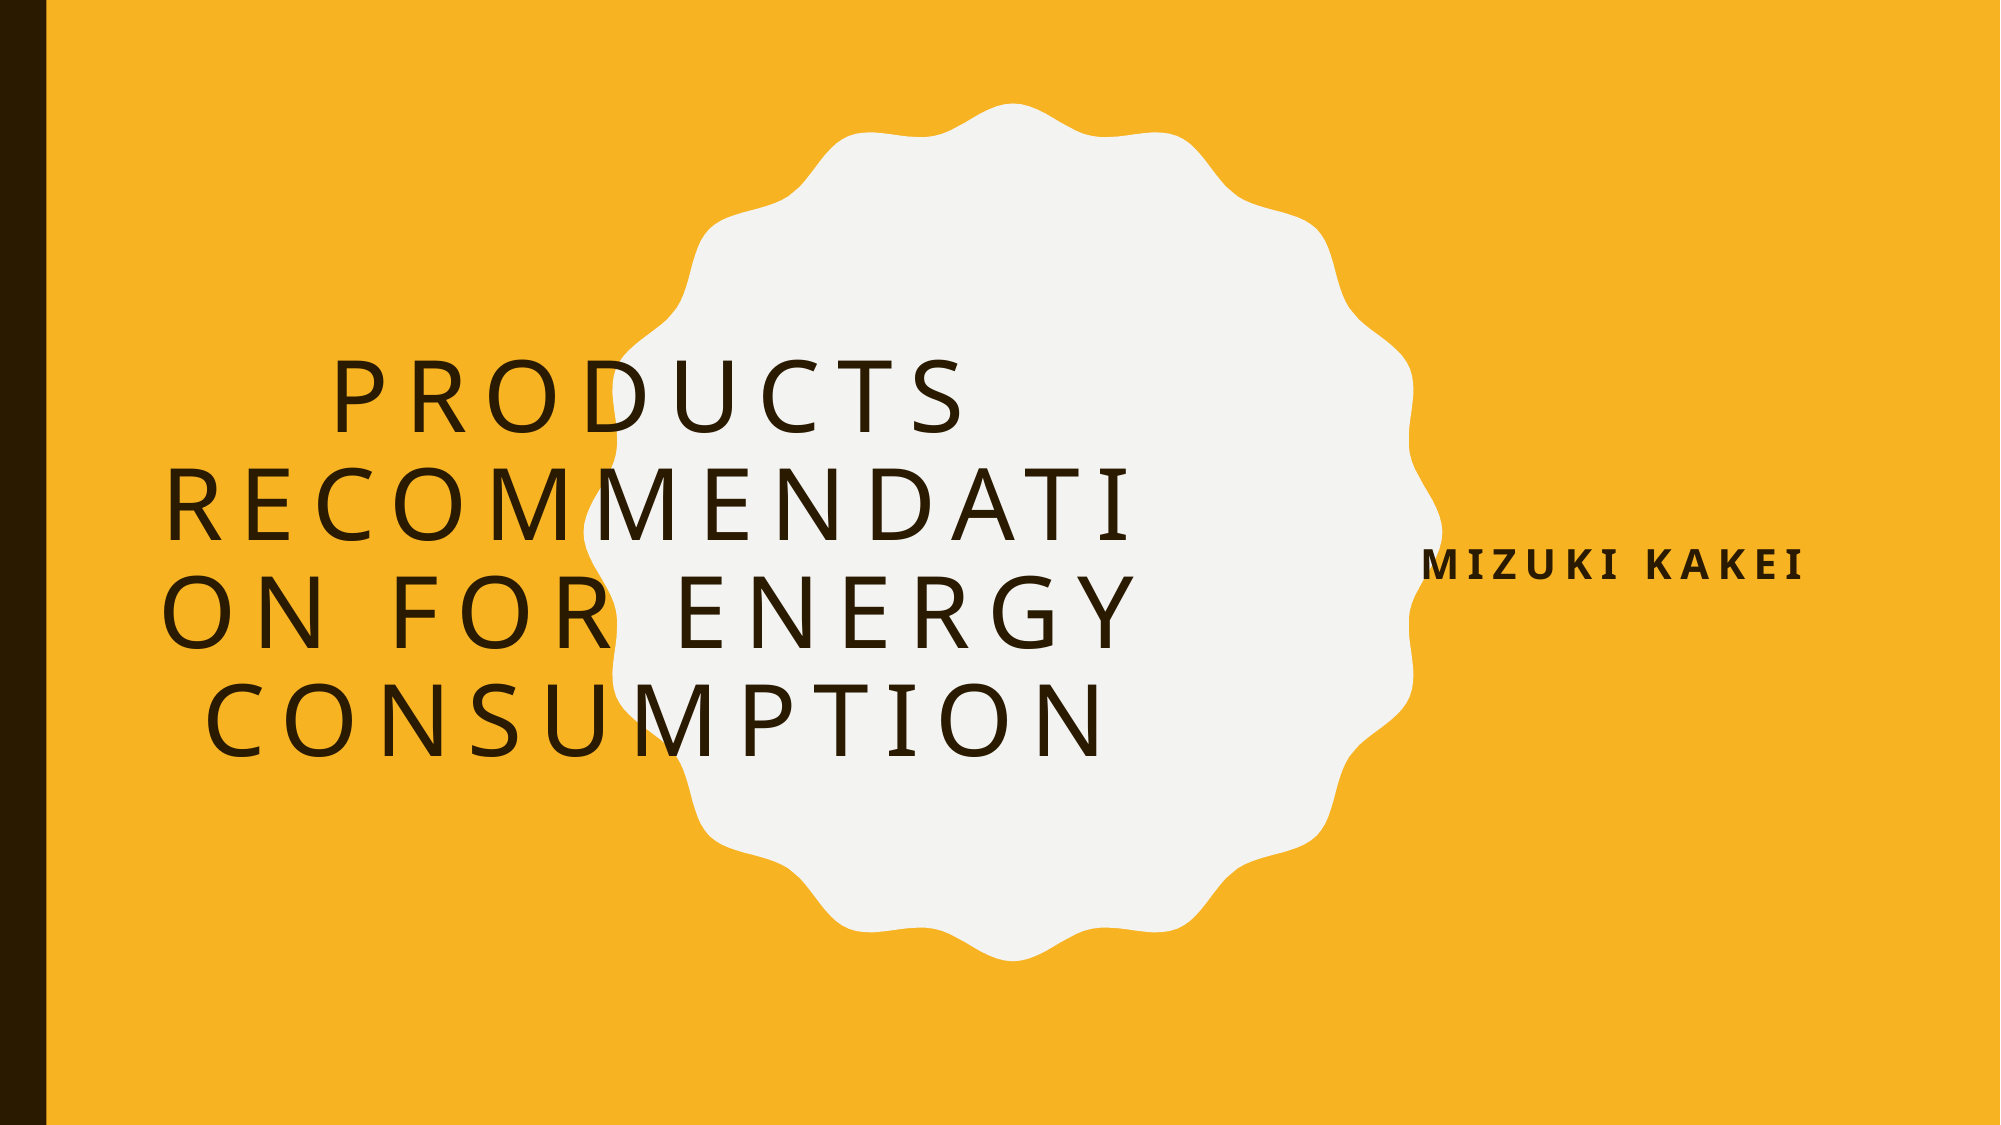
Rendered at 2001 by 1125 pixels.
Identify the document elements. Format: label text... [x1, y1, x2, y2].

subtitle Mizuki Kakei [1290, 202, 1817, 923]
title Products recommendation for Energy consumption [125, 202, 1185, 923]
